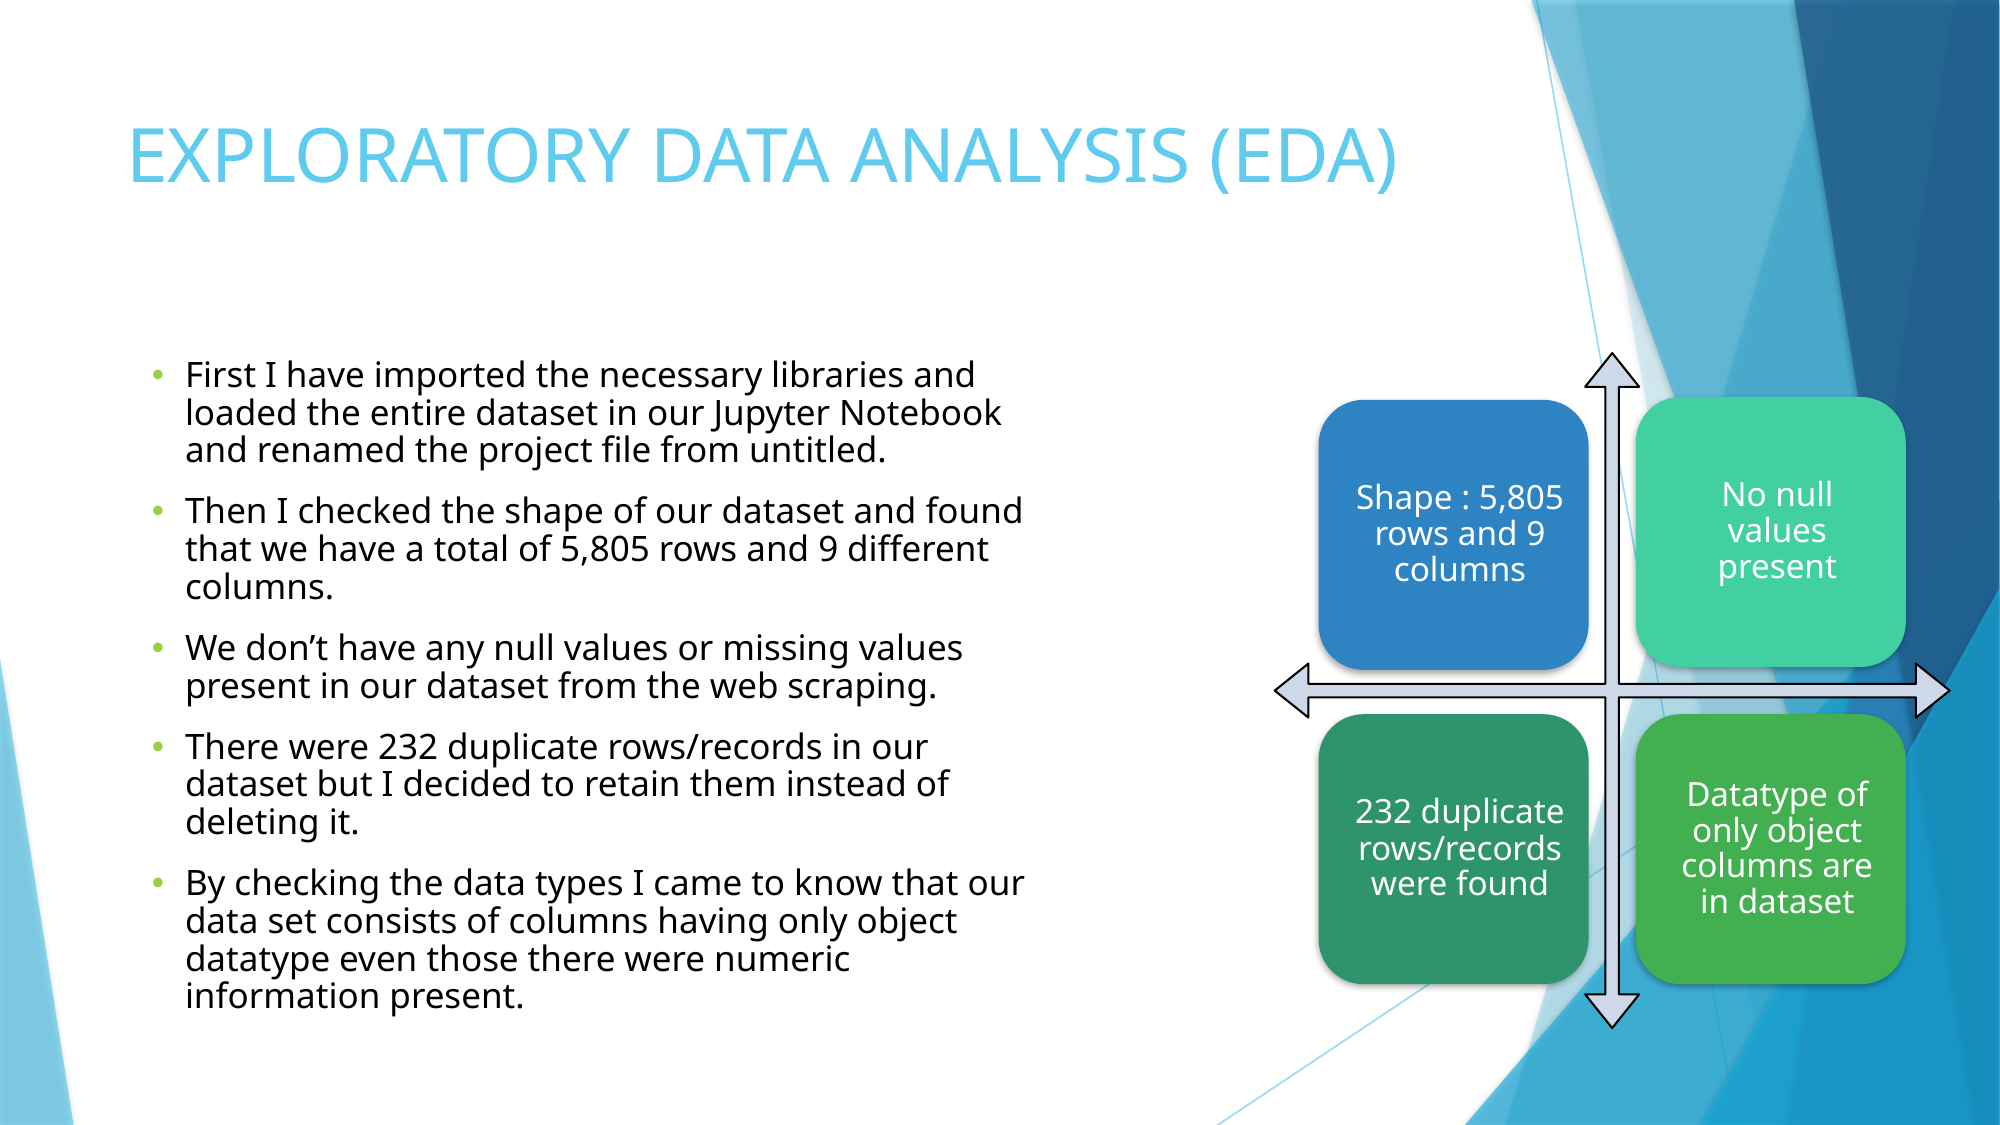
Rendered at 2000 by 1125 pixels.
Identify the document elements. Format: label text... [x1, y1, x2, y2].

text_box First I have imported the necessary libraries and loaded the entire dataset in our Jupyter Notebook and renamed the project file from untitled. Then I checked the shape of our dataset and found that we have a total of 5,805 rows and 9 different columns. We don’t have any null values or missing values present in our dataset from the web scraping. There were 232 duplicate rows/records in our dataset but I decided to retain them instead of deleting it. By checking the data types I came to know that our data set consists of columns having only object datatype even those there were numeric information present. [137, 349, 1052, 1032]
title EXPLORATORY DATA ANALYSIS (EDA) [111, 99, 1521, 317]
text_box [1236, 352, 1988, 1029]
